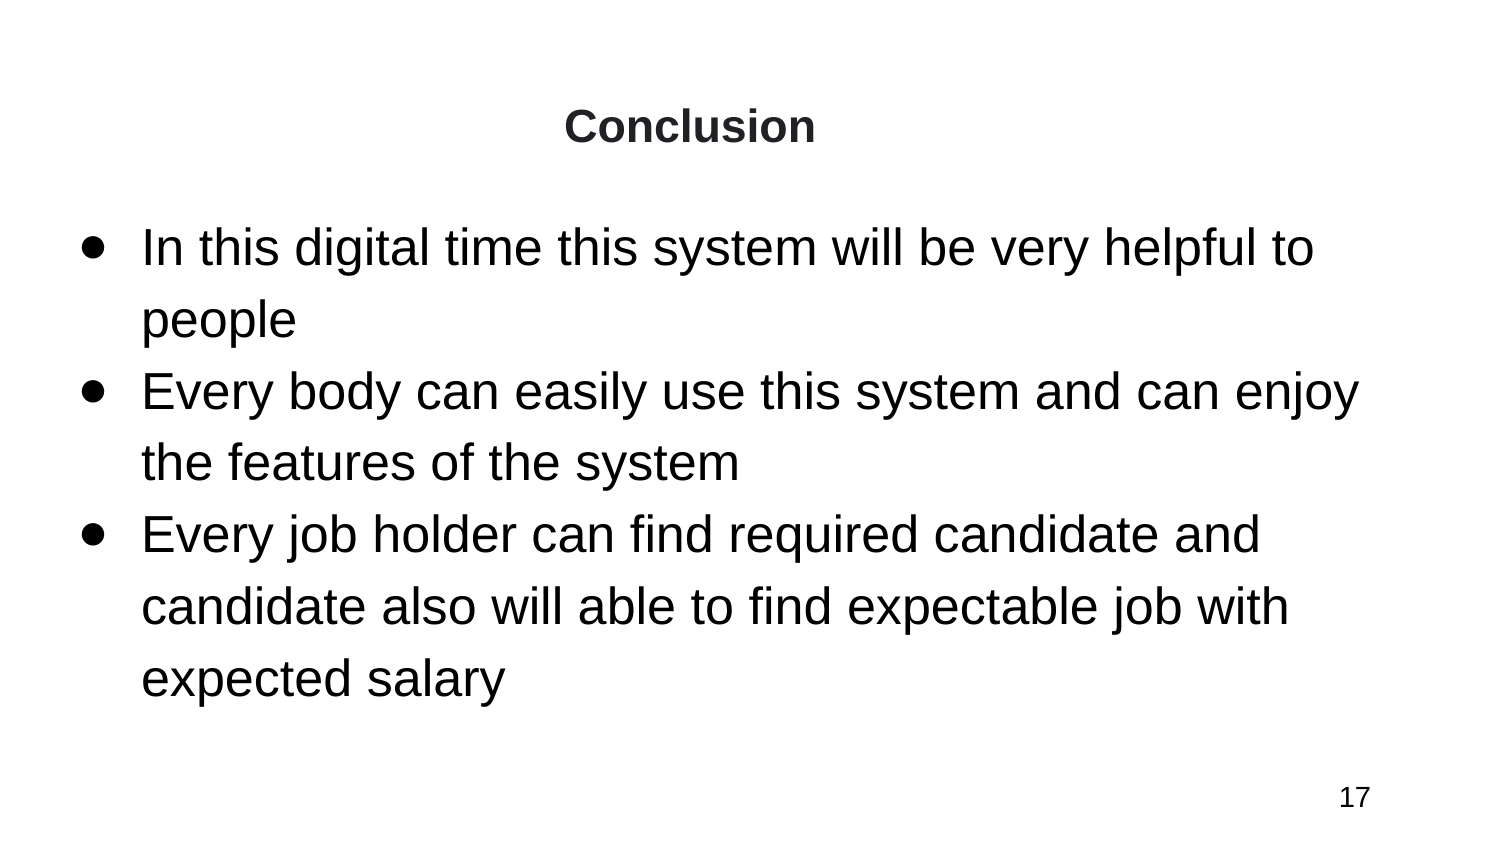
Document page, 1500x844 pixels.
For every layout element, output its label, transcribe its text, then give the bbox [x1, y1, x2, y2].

list In this digital time this system will be very helpful to people Every body can easily use this system and can enjoy the features of the system Every job holder can find required candidate and candidate also will able to find expectable job with expected salary [51, 189, 1449, 750]
title Conclusion [51, 72, 1449, 167]
text_box 17 [1323, 762, 1425, 828]
